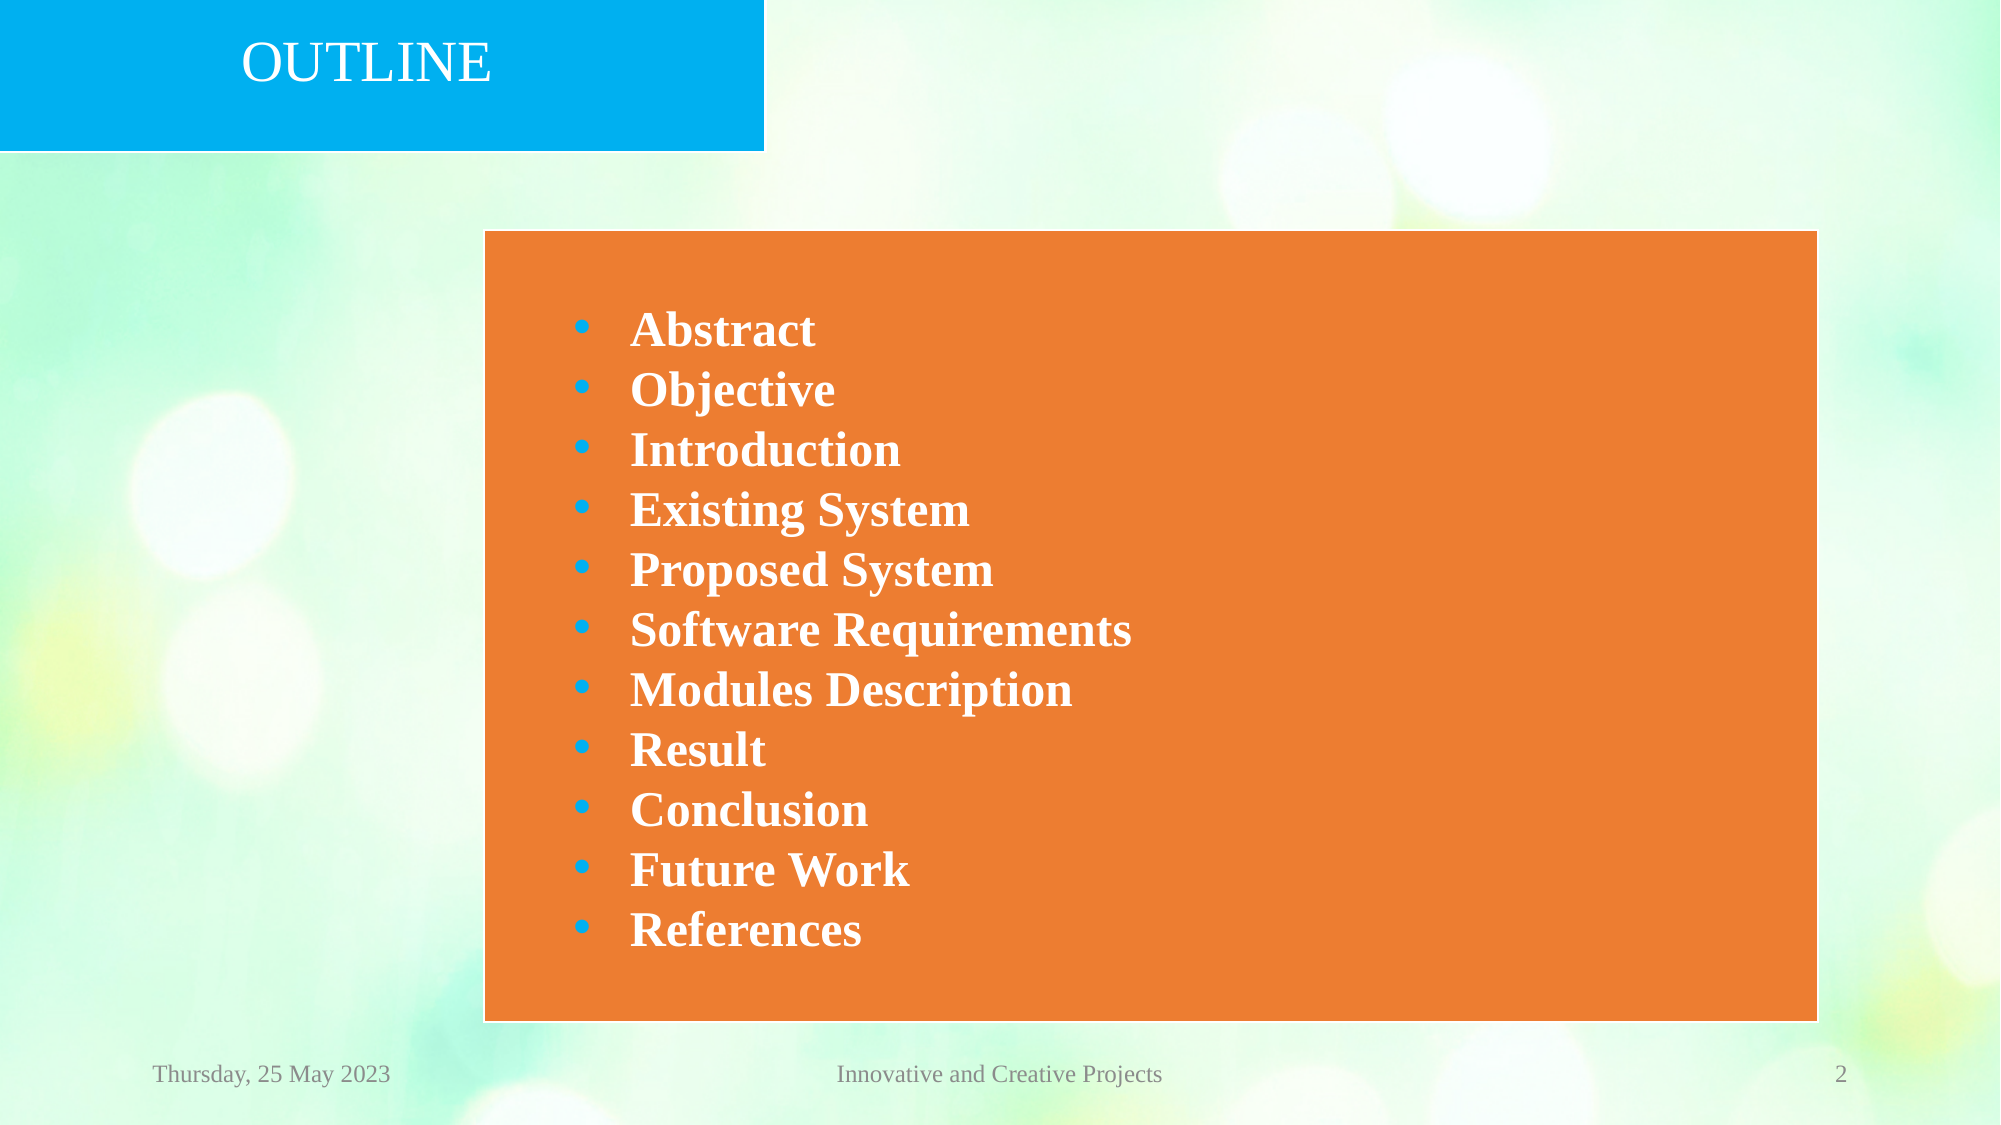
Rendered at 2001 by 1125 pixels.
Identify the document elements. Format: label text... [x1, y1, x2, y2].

footer Innovative and Creative Projects [662, 1042, 1338, 1103]
text_box OUTLINE [0, 0, 767, 153]
text_box Abstract Objective Introduction Existing System Proposed System Software Requirements Modules Description Result Conclusion Future Work References [483, 229, 1819, 1023]
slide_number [137, 1042, 588, 1103]
slide_number 2 [1412, 1042, 1863, 1103]
